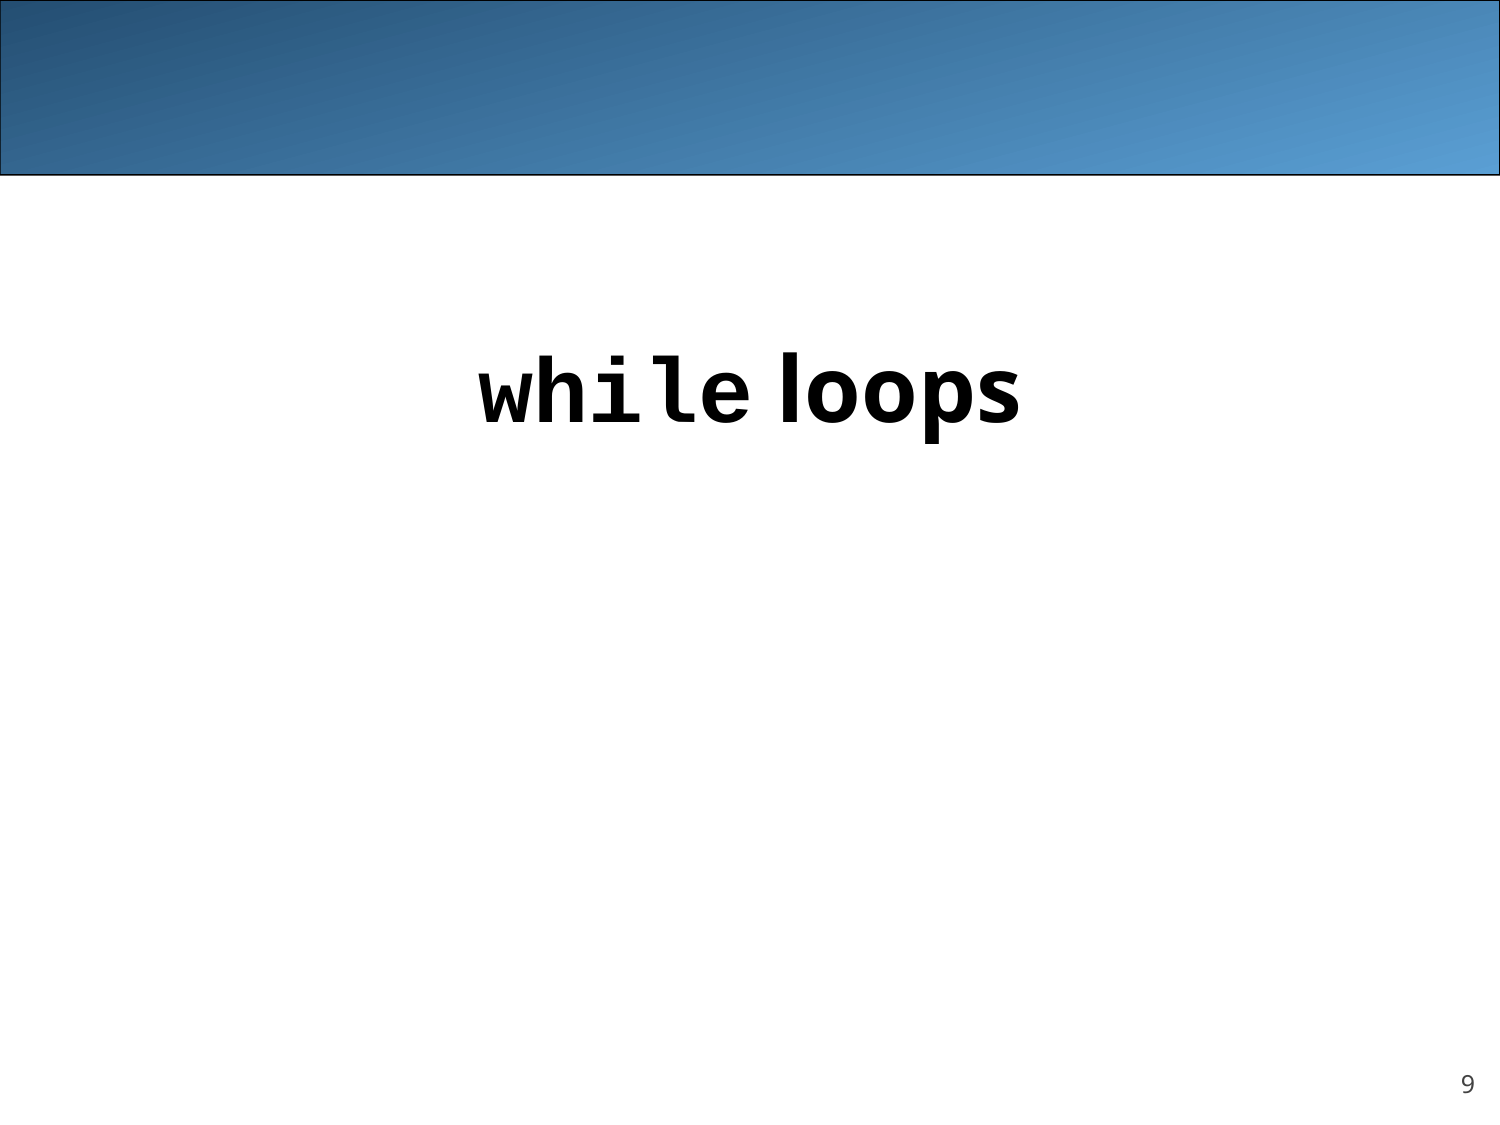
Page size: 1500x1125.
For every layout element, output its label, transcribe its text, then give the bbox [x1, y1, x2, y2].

title while loops [112, 200, 1388, 442]
